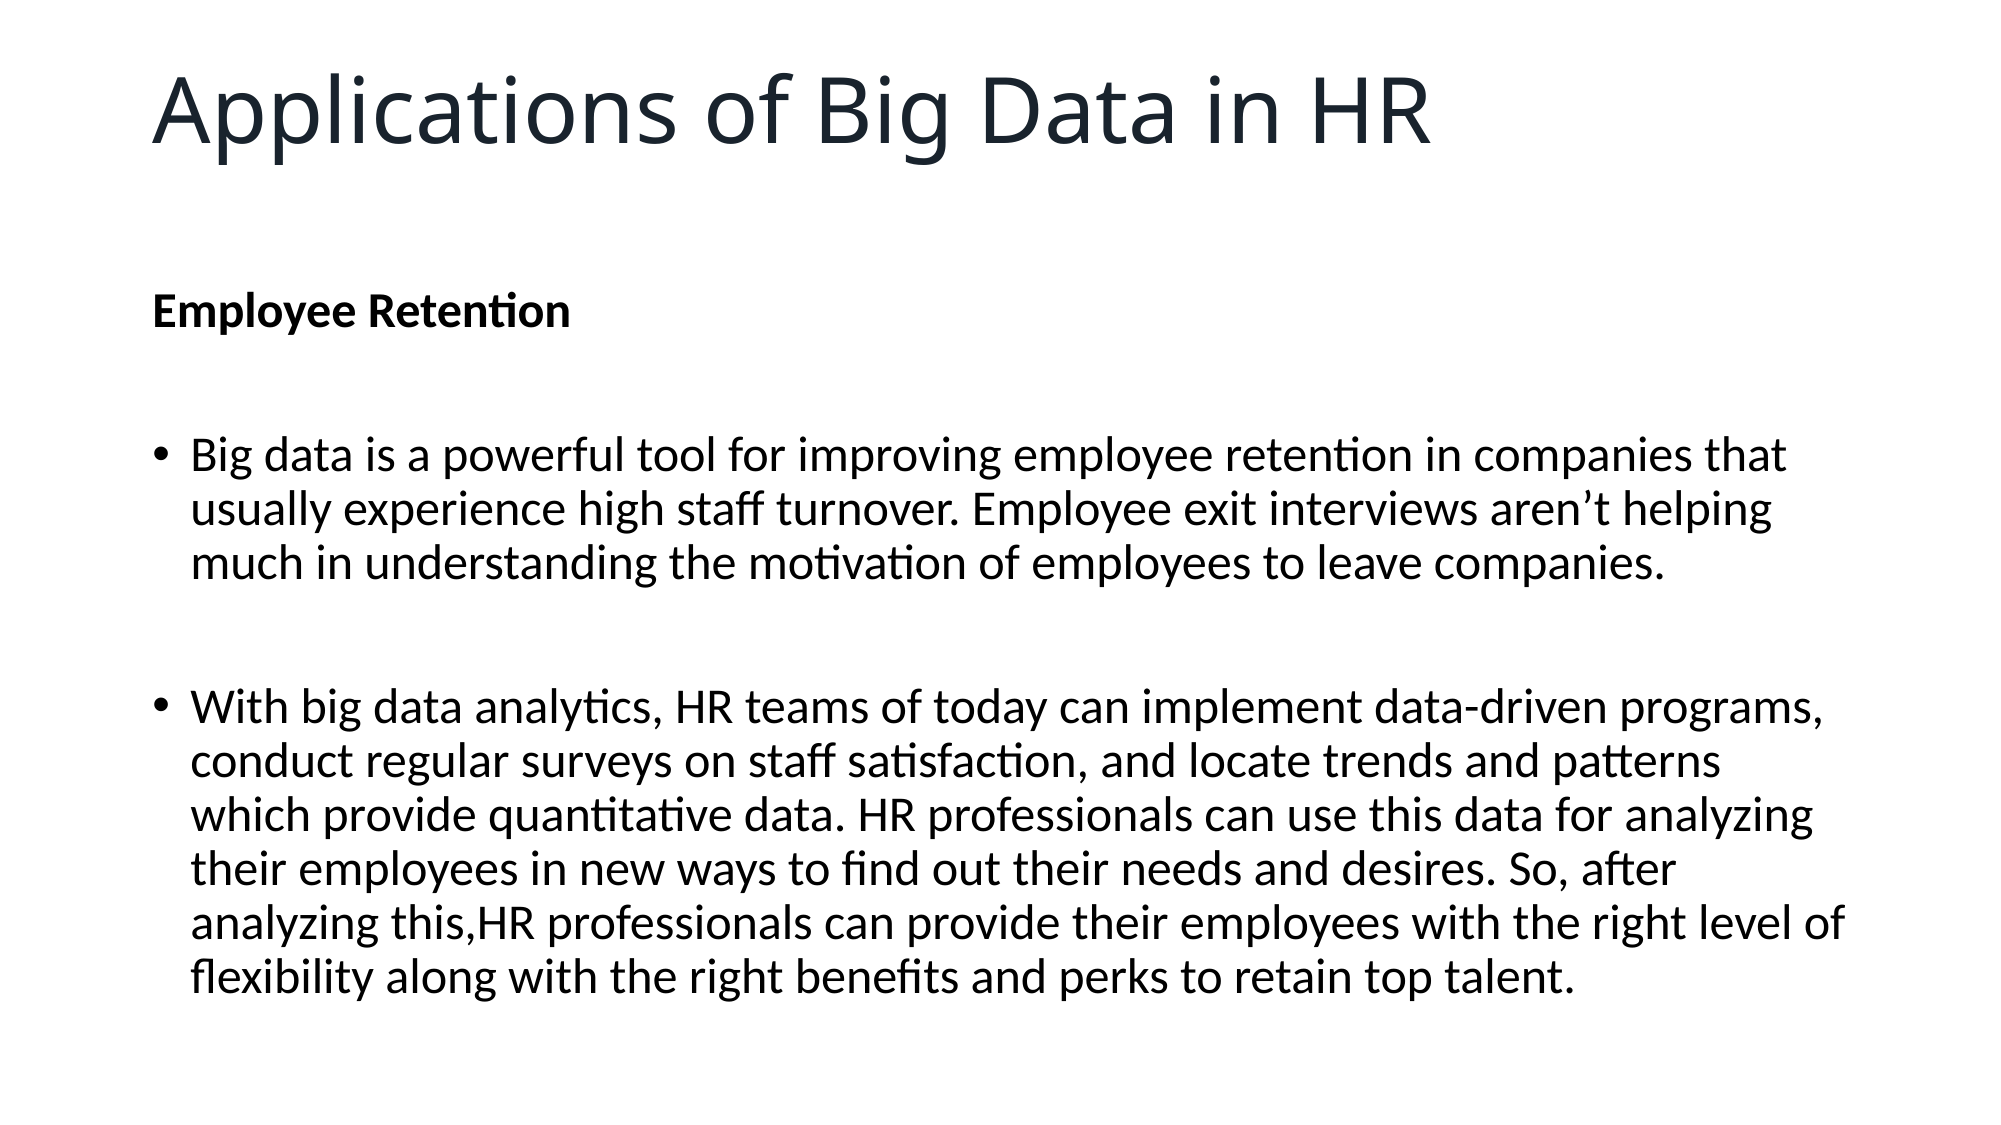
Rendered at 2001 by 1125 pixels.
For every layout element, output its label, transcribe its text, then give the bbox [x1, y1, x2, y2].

list Employee Retention Big data is a powerful tool for improving employee retention in companies that usually experience high staff turnover. Employee exit interviews aren’t helping much in understanding the motivation of employees to leave companies. With big data analytics, HR teams of today can implement data-driven programs, conduct regular surveys on staff satisfaction, and locate trends and patterns which provide quantitative data. HR professionals can use this data for analyzing their employees in new ways to find out their needs and desires. So, after analyzing this,HR professionals can provide their employees with the right level of flexibility along with the right benefits and perks to retain top talent. [137, 277, 1863, 1014]
title Applications of Big Data in HR [137, 59, 1863, 277]
